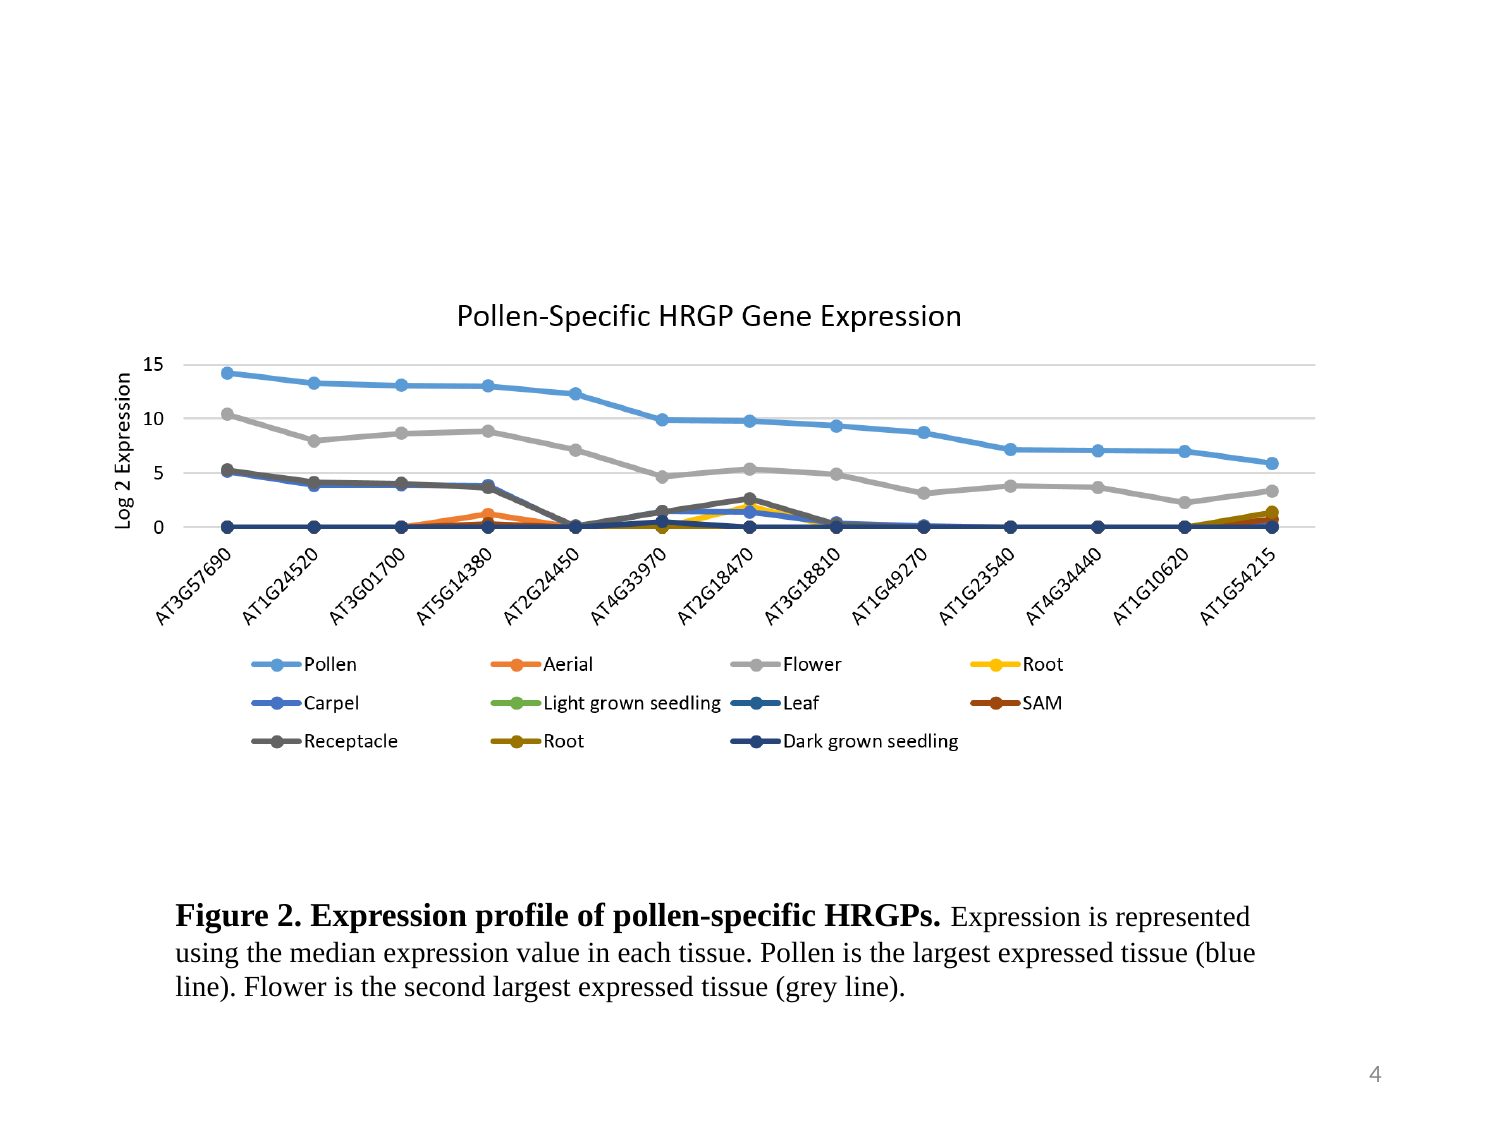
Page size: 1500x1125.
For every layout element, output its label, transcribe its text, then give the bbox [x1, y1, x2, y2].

slide_number 4 [1059, 1042, 1397, 1103]
picture [92, 285, 1332, 767]
text_box Figure 2. Expression profile of pollen-specific HRGPs. Expression is represented using the median expression value in each tissue. Pollen is the largest expressed tissue (blue line). Flower is the second largest expressed tissue (grey line). [160, 885, 1332, 1011]
